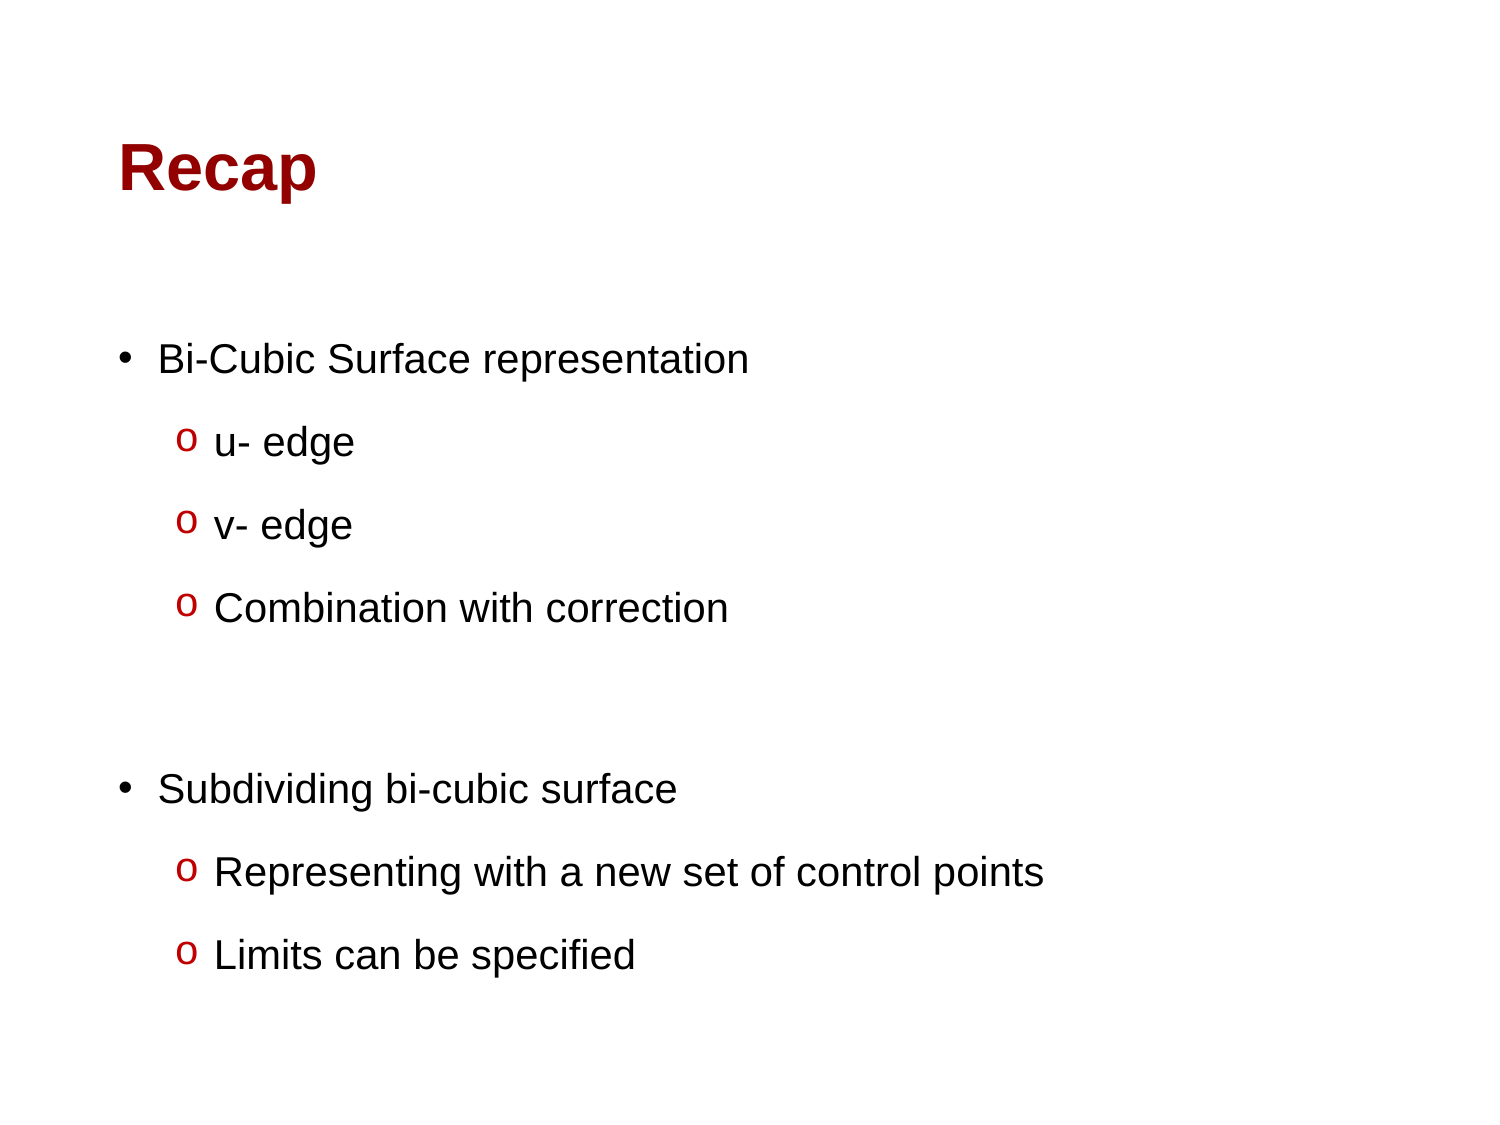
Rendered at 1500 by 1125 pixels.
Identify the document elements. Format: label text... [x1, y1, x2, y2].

list Bi-Cubic Surface representation u- edge v- edge Combination with correction Subdividing bi-cubic surface Representing with a new set of control points Limits can be specified [103, 299, 1397, 1070]
title Recap [103, 59, 1397, 278]
